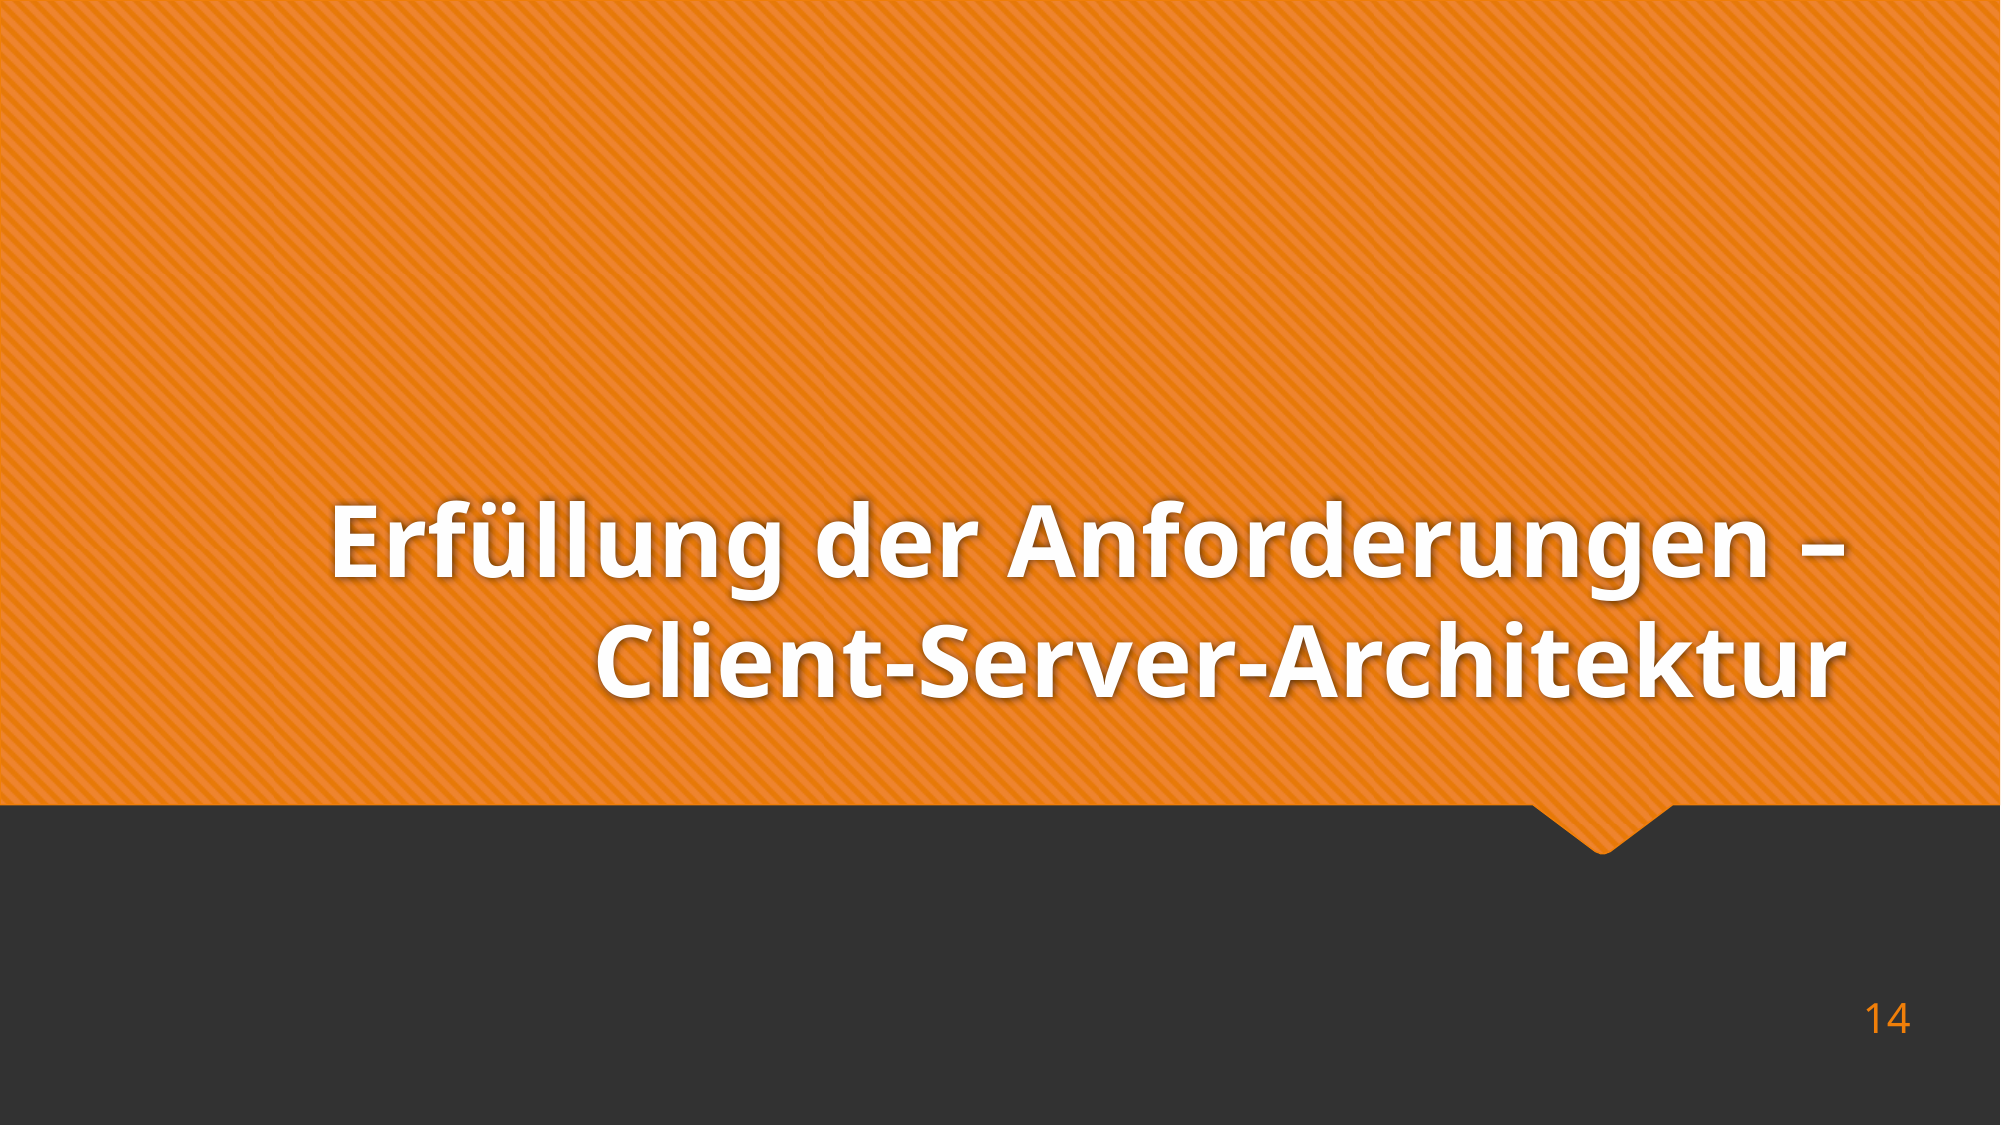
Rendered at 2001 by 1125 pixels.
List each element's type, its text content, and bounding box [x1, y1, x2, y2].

slide_number 14 [1751, 970, 1926, 1051]
title Erfüllung der Anforderungen – Client-Server-Architektur [132, 484, 1866, 726]
